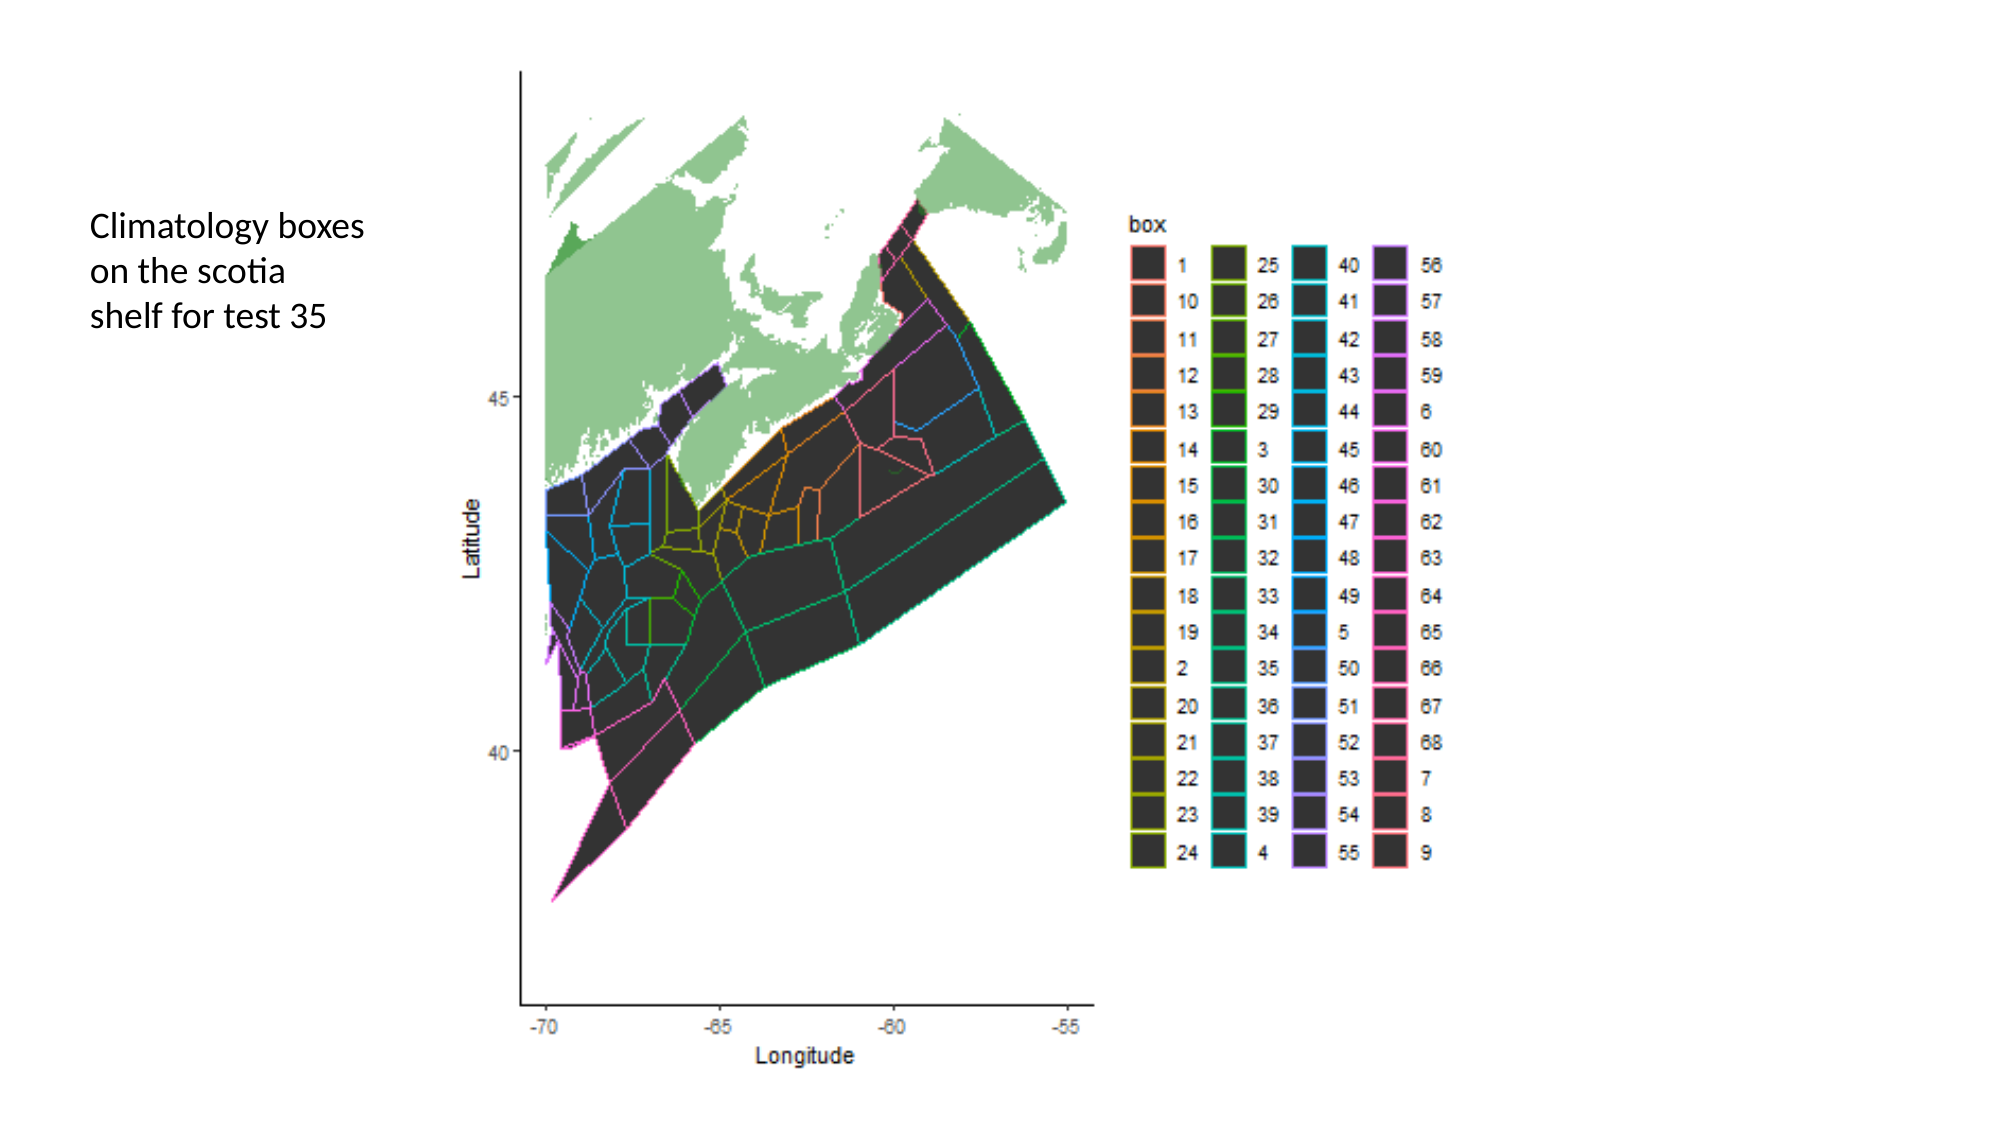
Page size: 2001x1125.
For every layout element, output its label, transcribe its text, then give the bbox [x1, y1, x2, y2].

text_box Climatology boxes on the scotia shelf for test 35 [74, 193, 382, 344]
picture [448, 61, 1466, 1079]
